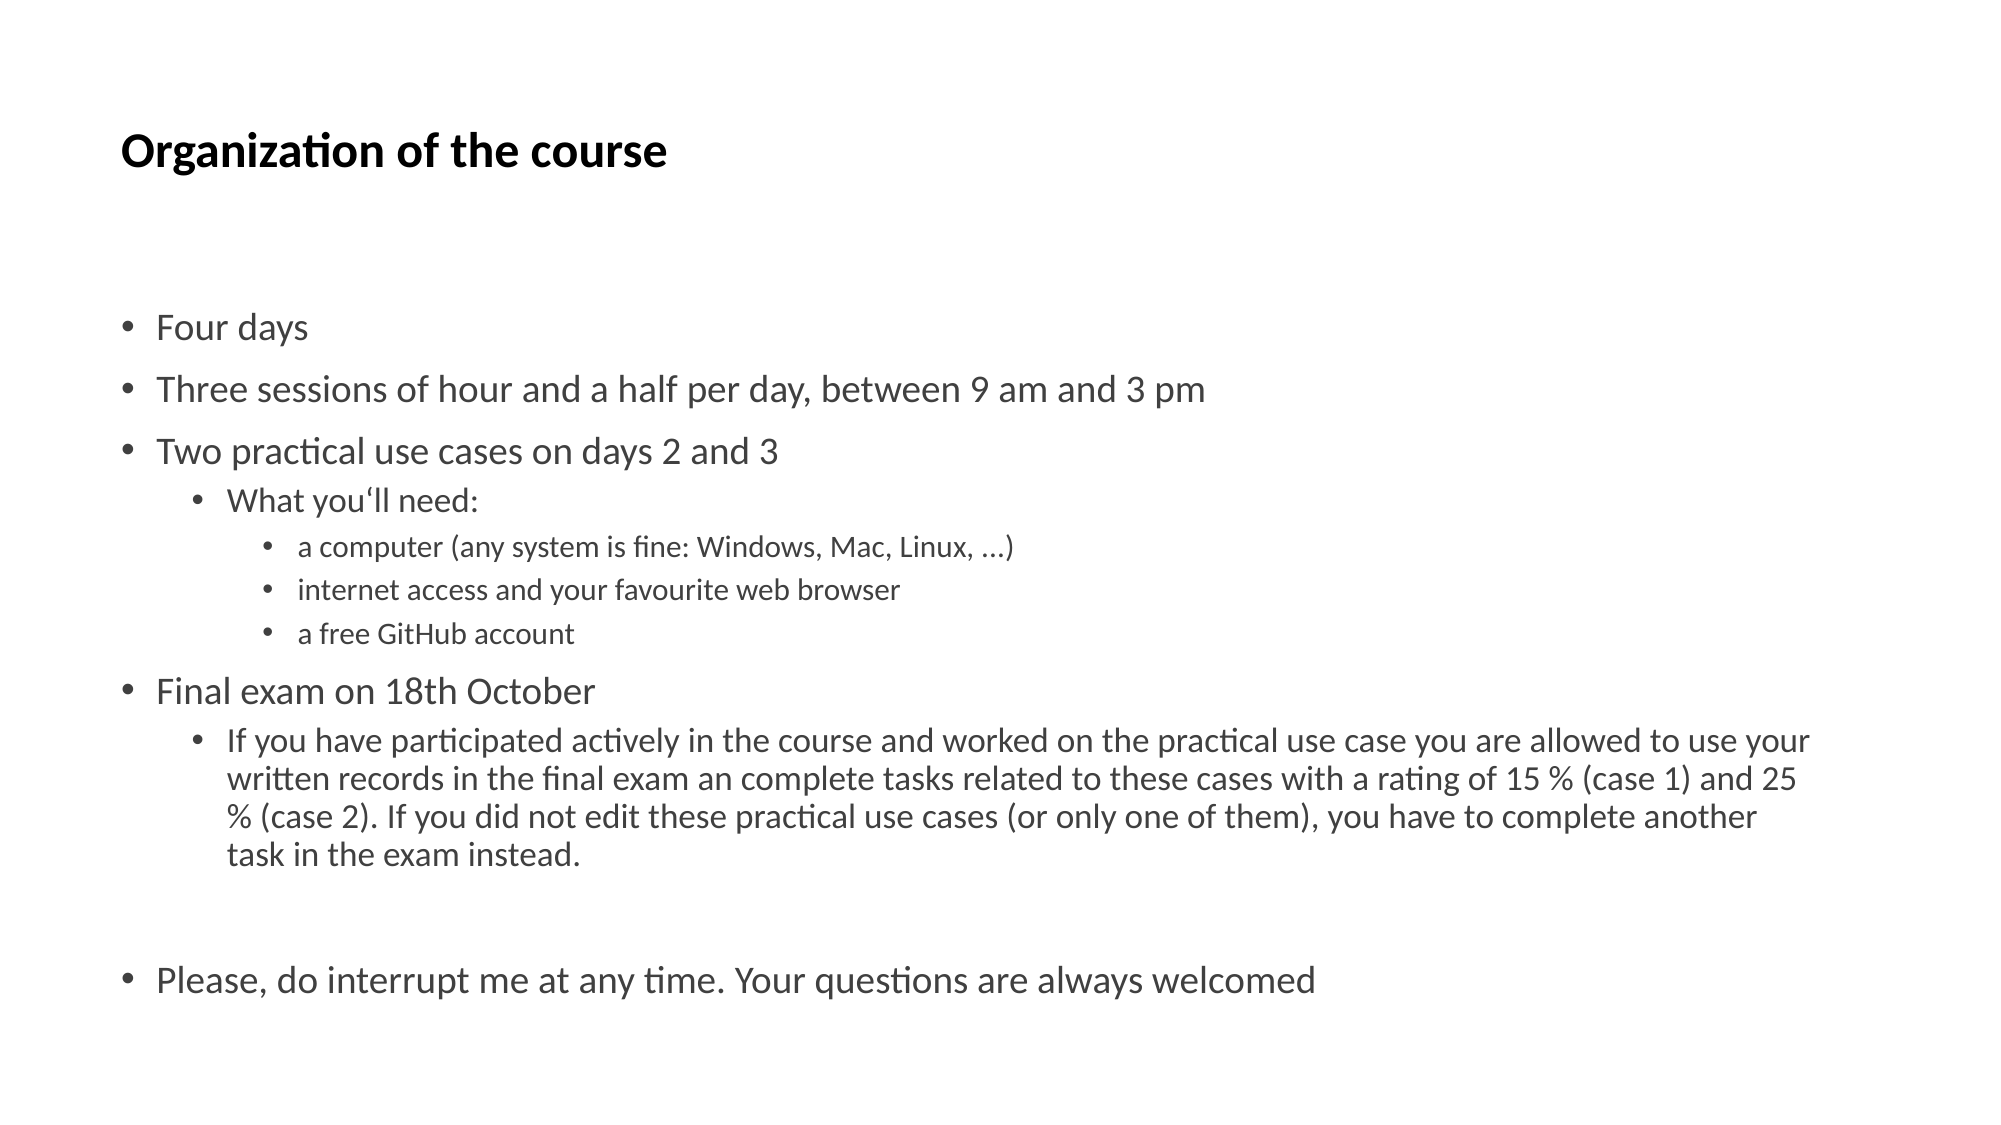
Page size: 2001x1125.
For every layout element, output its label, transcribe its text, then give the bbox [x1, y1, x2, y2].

title Organization of the course [106, 42, 1832, 260]
list Four days Three sessions of hour and a half per day, between 9 am and 3 pm Two practical use cases on days 2 and 3 What you‘ll need: a computer (any system is fine: Windows, Mac, Linux, ...) internet access and your favourite web browser a free GitHub account Final exam on 18th October If you have participated actively in the course and worked on the practical use case you are allowed to use your written records in the final exam an complete tasks related to these cases with a rating of 15 % (case 1) and 25 % (case 2). If you did not edit these practical use cases (or only one of them), you have to complete another task in the exam instead. Please, do interrupt me at any time. Your questions are always welcomed [106, 299, 1832, 1014]
